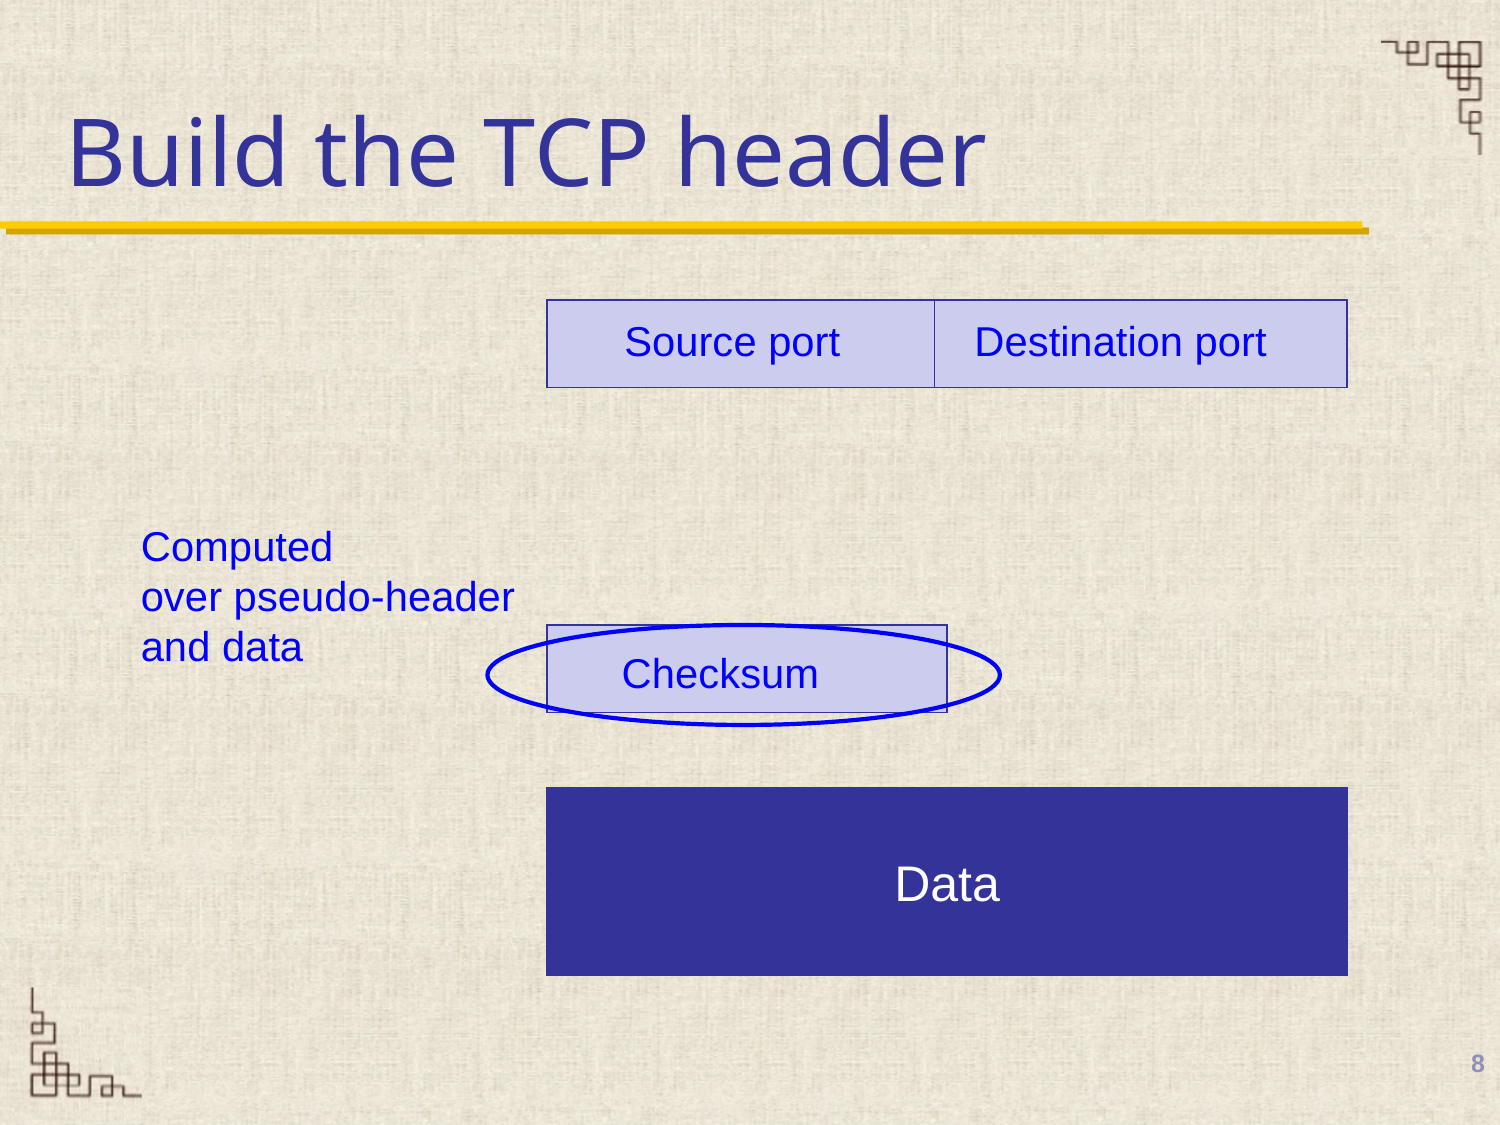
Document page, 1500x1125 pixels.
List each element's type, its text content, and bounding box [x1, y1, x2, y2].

text_box [934, 299, 1348, 388]
title Build the TCP header [49, 24, 1451, 213]
text_box Source port [609, 307, 856, 373]
text_box Computed over pseudo-header and data [126, 512, 542, 678]
slide_number 8 [1400, 1025, 1500, 1100]
text_box [547, 624, 736, 642]
text_box [916, 706, 948, 713]
text_box [547, 299, 934, 388]
text_box Data [547, 787, 1348, 975]
picture [0, 0, 1500, 1125]
picture [0, 988, 141, 1122]
text_box [751, 624, 948, 644]
text_box [487, 624, 1000, 725]
text_box [547, 708, 571, 713]
text_box Destination port [959, 307, 1282, 373]
